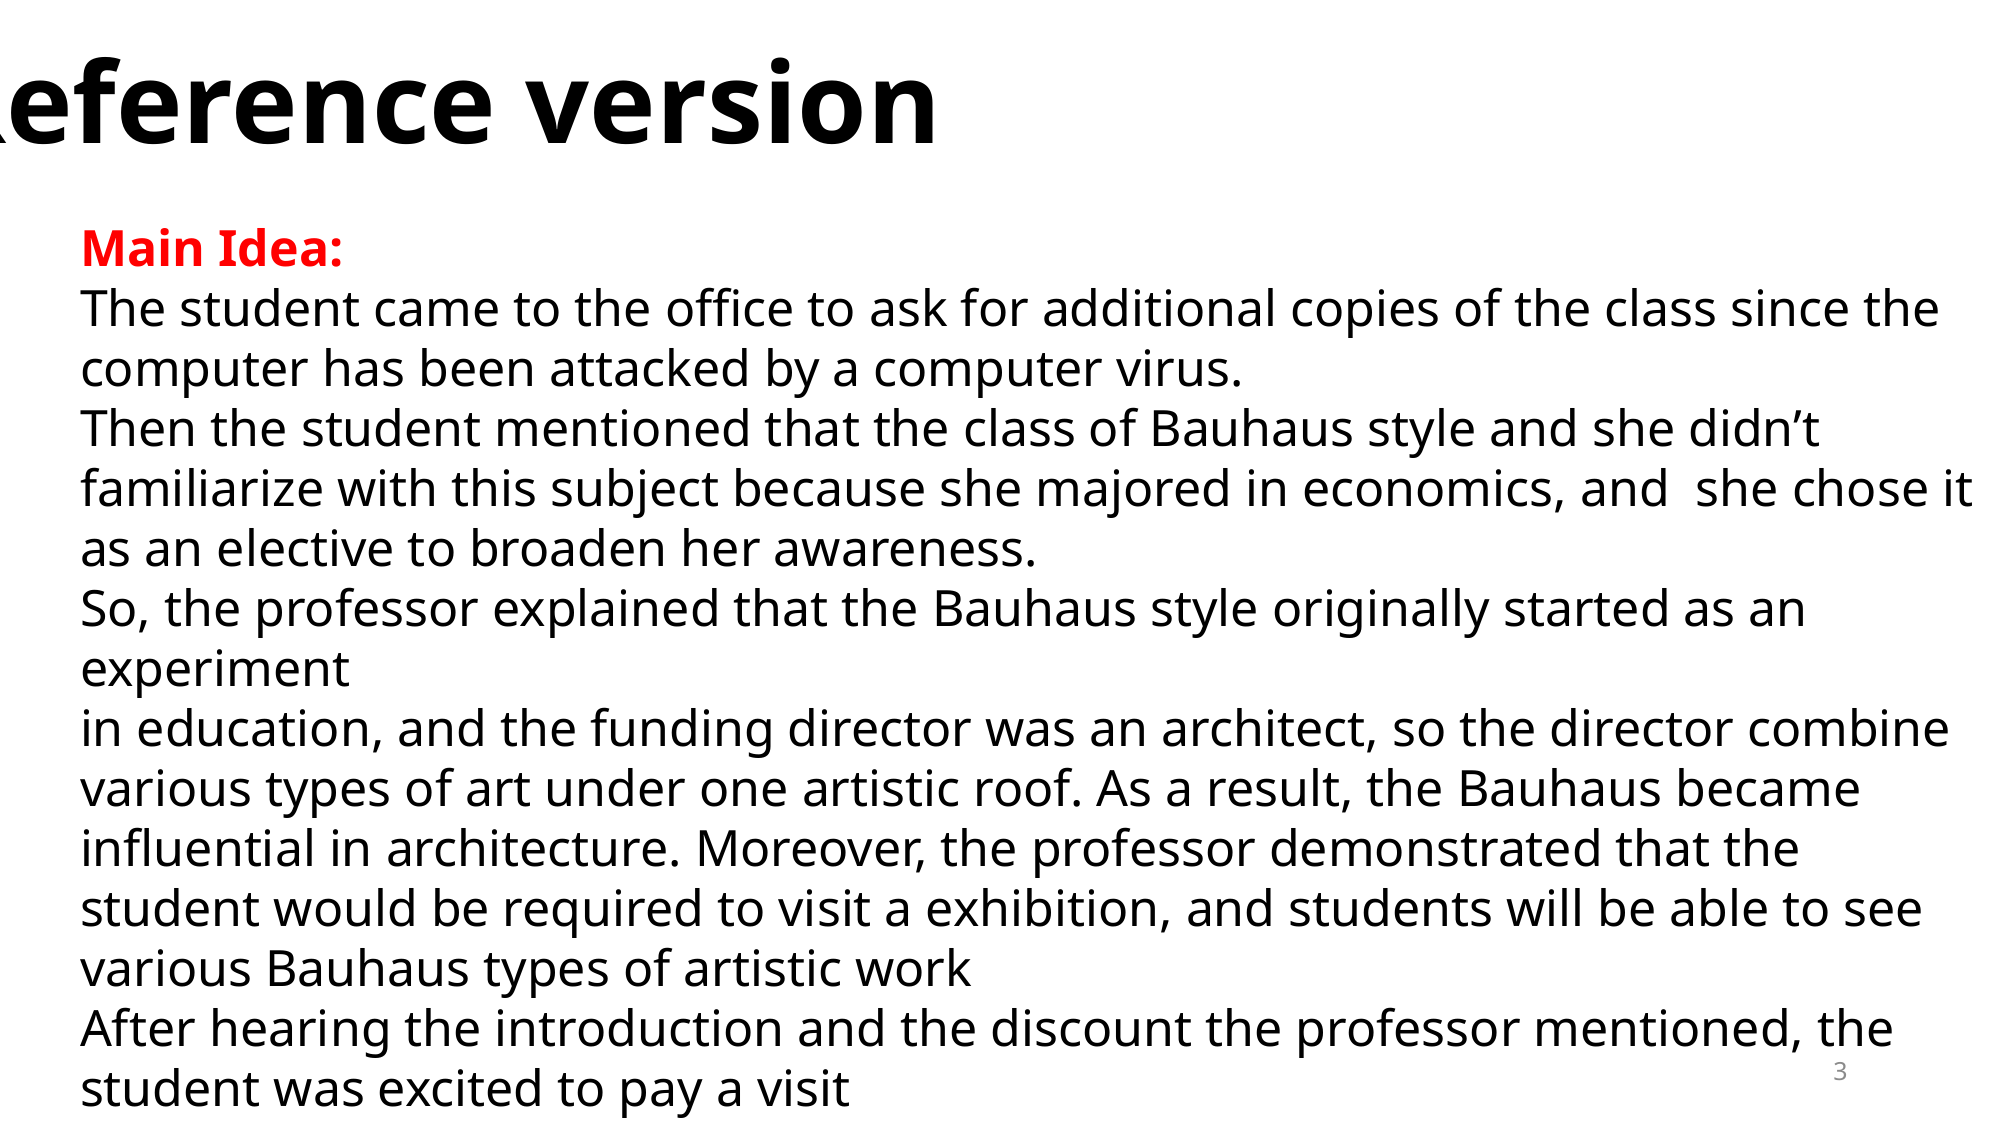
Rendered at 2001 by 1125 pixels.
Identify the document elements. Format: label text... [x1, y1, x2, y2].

text_box Reference version [0, 23, 956, 174]
text_box Main Idea: The student came to the office to ask for additional copies of the class since the computer has been attacked by a computer virus. Then the student mentioned that the class of Bauhaus style and she didn’t familiarize with this subject because she majored in economics, and she chose it as an elective to broaden her awareness. So, the professor explained that the Bauhaus style originally started as an experiment in education, and the funding director was an architect, so the director combine various types of art under one artistic roof. As a result, the Bauhaus became influential in architecture. Moreover, the professor demonstrated that the student would be required to visit a exhibition, and students will be able to see various Bauhaus types of artistic work After hearing the introduction and the discount the professor mentioned, the student was excited to pay a visit [65, 209, 2000, 1124]
